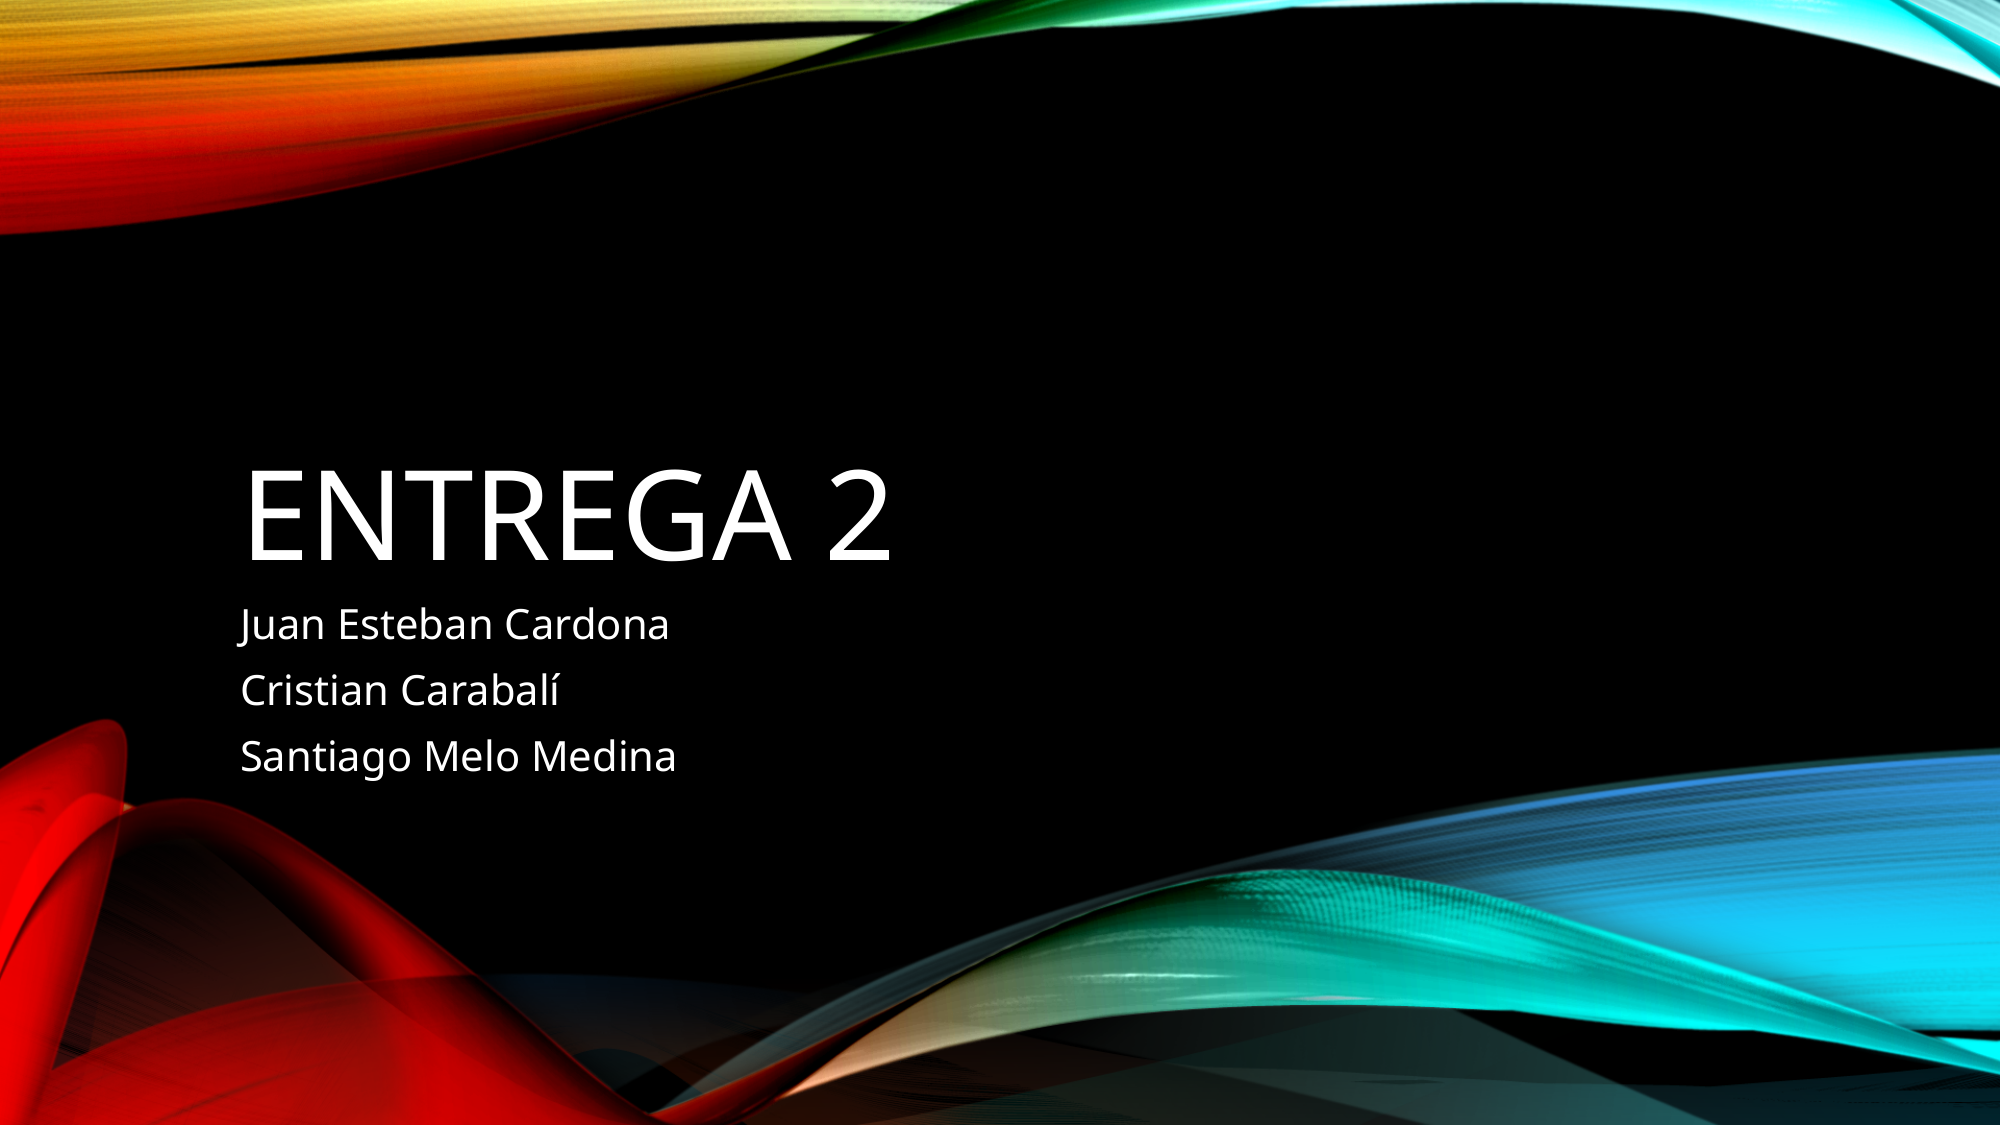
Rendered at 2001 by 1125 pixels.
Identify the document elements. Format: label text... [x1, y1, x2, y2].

picture [0, 717, 2000, 1125]
title ENTREGA 2 [225, 295, 1775, 595]
picture [0, 0, 2000, 237]
subtitle Juan Esteban Cardona Cristian Carabalí Santiago Melo Medina [225, 595, 1775, 959]
